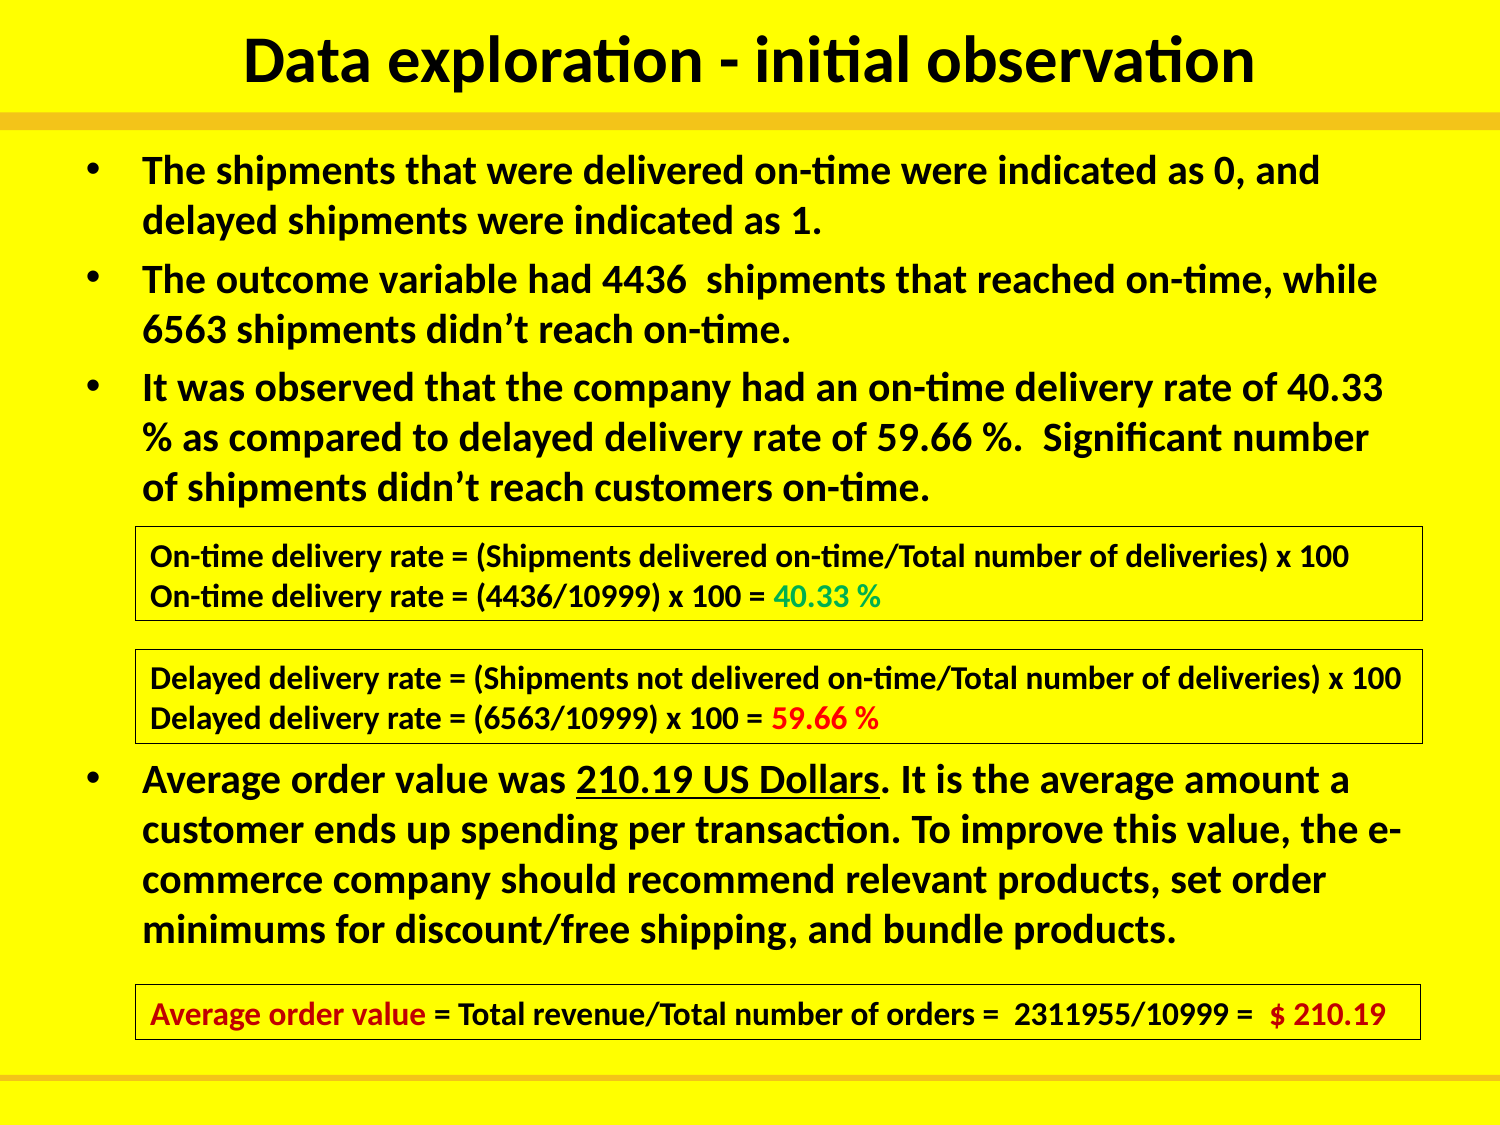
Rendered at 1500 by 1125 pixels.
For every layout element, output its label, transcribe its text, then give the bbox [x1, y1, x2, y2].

text_box Average order value = Total revenue/Total number of orders = 2311955/10999 = $ 210.19 [135, 984, 1421, 1040]
text_box [1425, 110, 1500, 132]
text_box [0, 110, 75, 132]
title Data exploration - initial observation [75, 0, 1425, 150]
list The shipments that were delivered on-time were indicated as 0, and delayed shipments were indicated as 1. The outcome variable had 4436 shipments that reached on-time, while 6563 shipments didn’t reach on-time. It was observed that the company had an on-time delivery rate of 40.33 % as compared to delayed delivery rate of 59.66 %. Significant number of shipments didn’t reach customers on-time. Average order value was 210.19 US Dollars. It is the average amount a customer ends up spending per transaction. To improve this value, the e-commerce company should recommend relevant products, set order minimums for discount/free shipping, and bundle products. [70, 135, 1421, 1081]
text_box Delayed delivery rate = (Shipments not delivered on-time/Total number of deliveries) x 100 Delayed delivery rate = (6563/10999) x 100 = 59.66 % [135, 649, 1423, 744]
text_box On-time delivery rate = (Shipments delivered on-time/Total number of deliveries) x 100 On-time delivery rate = (4436/10999) x 100 = 40.33 % [135, 526, 1423, 621]
text_box [0, 1073, 1500, 1083]
